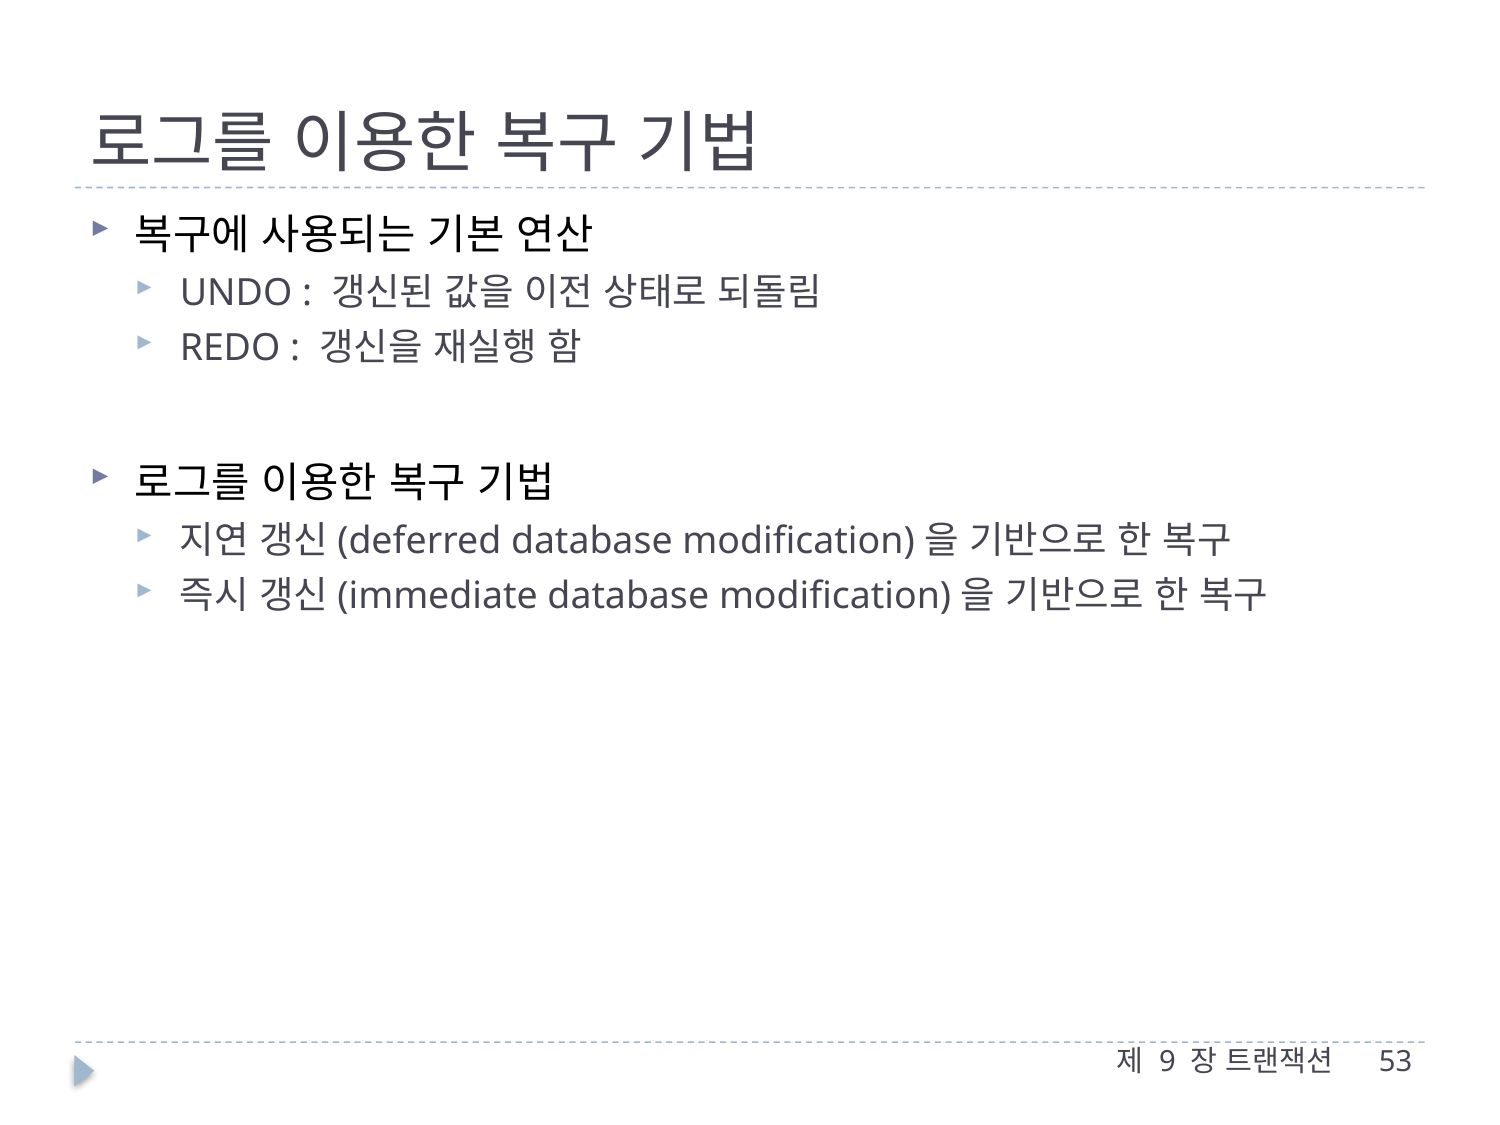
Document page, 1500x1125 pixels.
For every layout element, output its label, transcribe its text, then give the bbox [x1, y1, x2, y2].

list 복구에 사용되는 기본 연산 UNDO : 갱신된 값을 이전 상태로 되돌림 REDO : 갱신을 재실행 함 로그를 이용한 복구 기법 지연 갱신(deferred database modification)을 기반으로 한 복구 즉시 갱신(immediate database modification)을 기반으로 한 복구 [75, 200, 1425, 1010]
title 로그를 이용한 복구 기법 [75, 24, 1425, 188]
slide_number 53 [1364, 1035, 1471, 1096]
footer 제 9 장 트랜잭션 [778, 1035, 1349, 1096]
